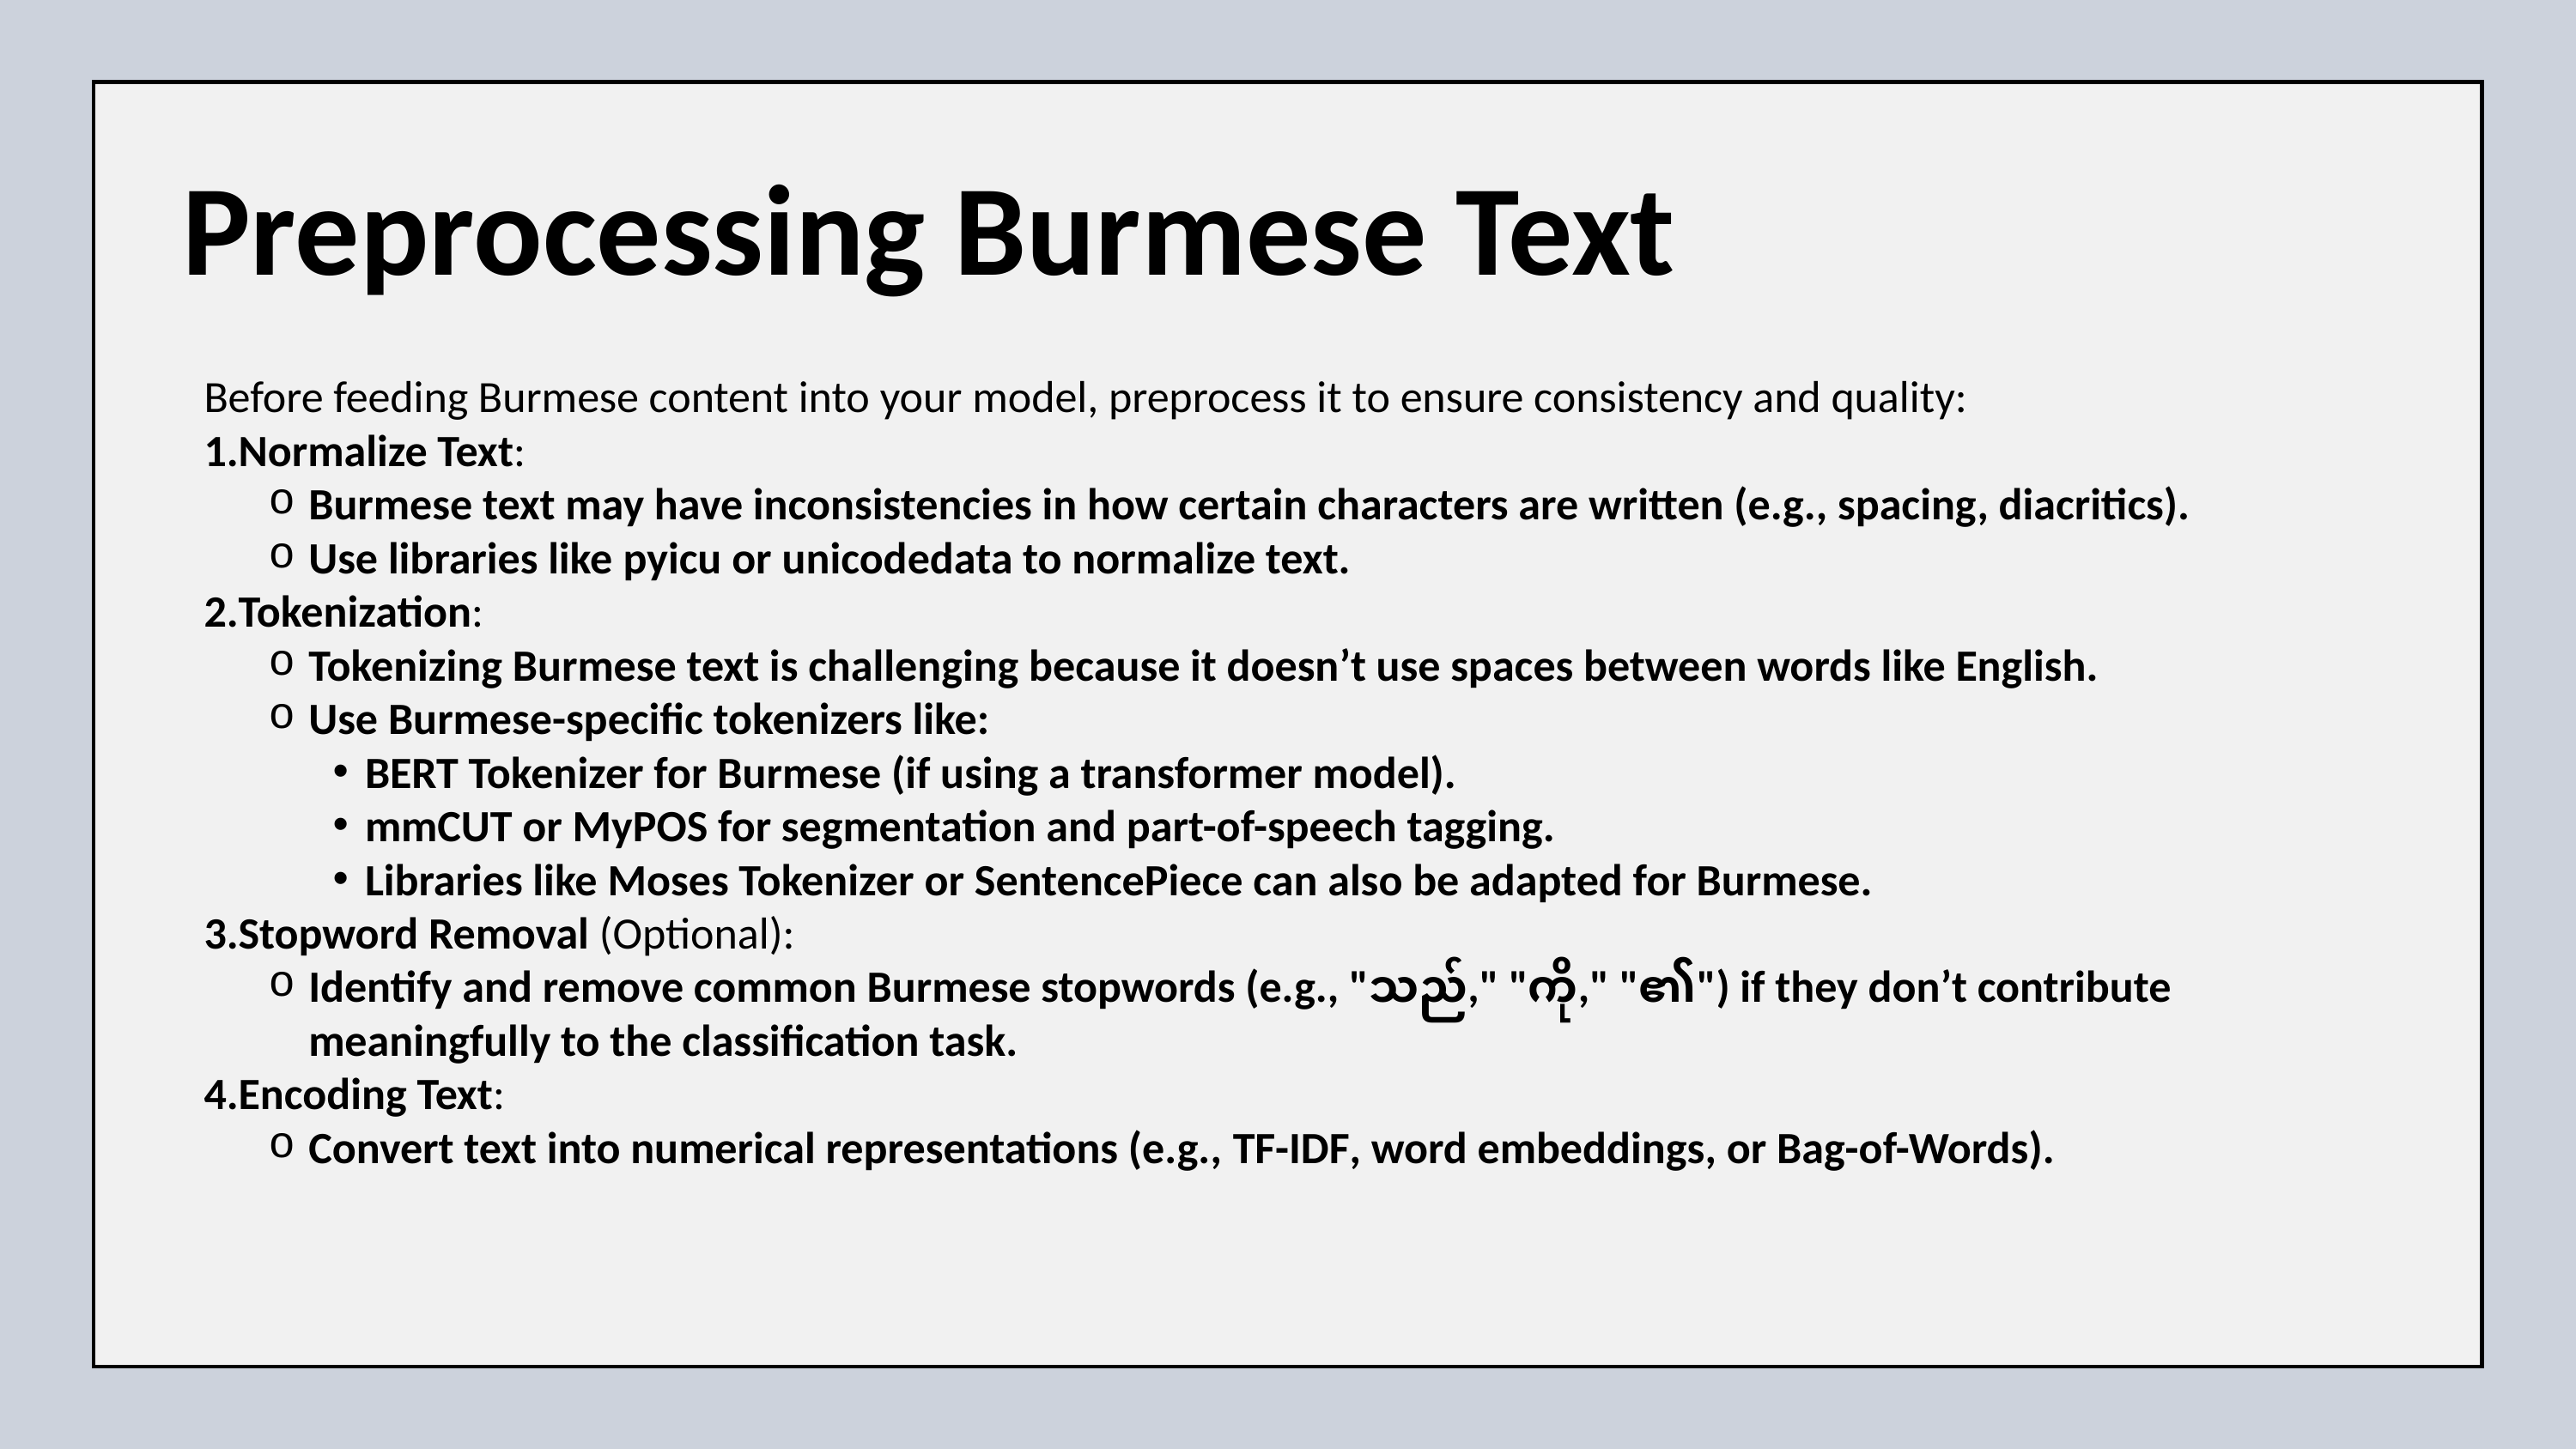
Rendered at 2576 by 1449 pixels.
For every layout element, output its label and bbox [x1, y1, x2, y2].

text_box [93, 82, 2482, 1367]
